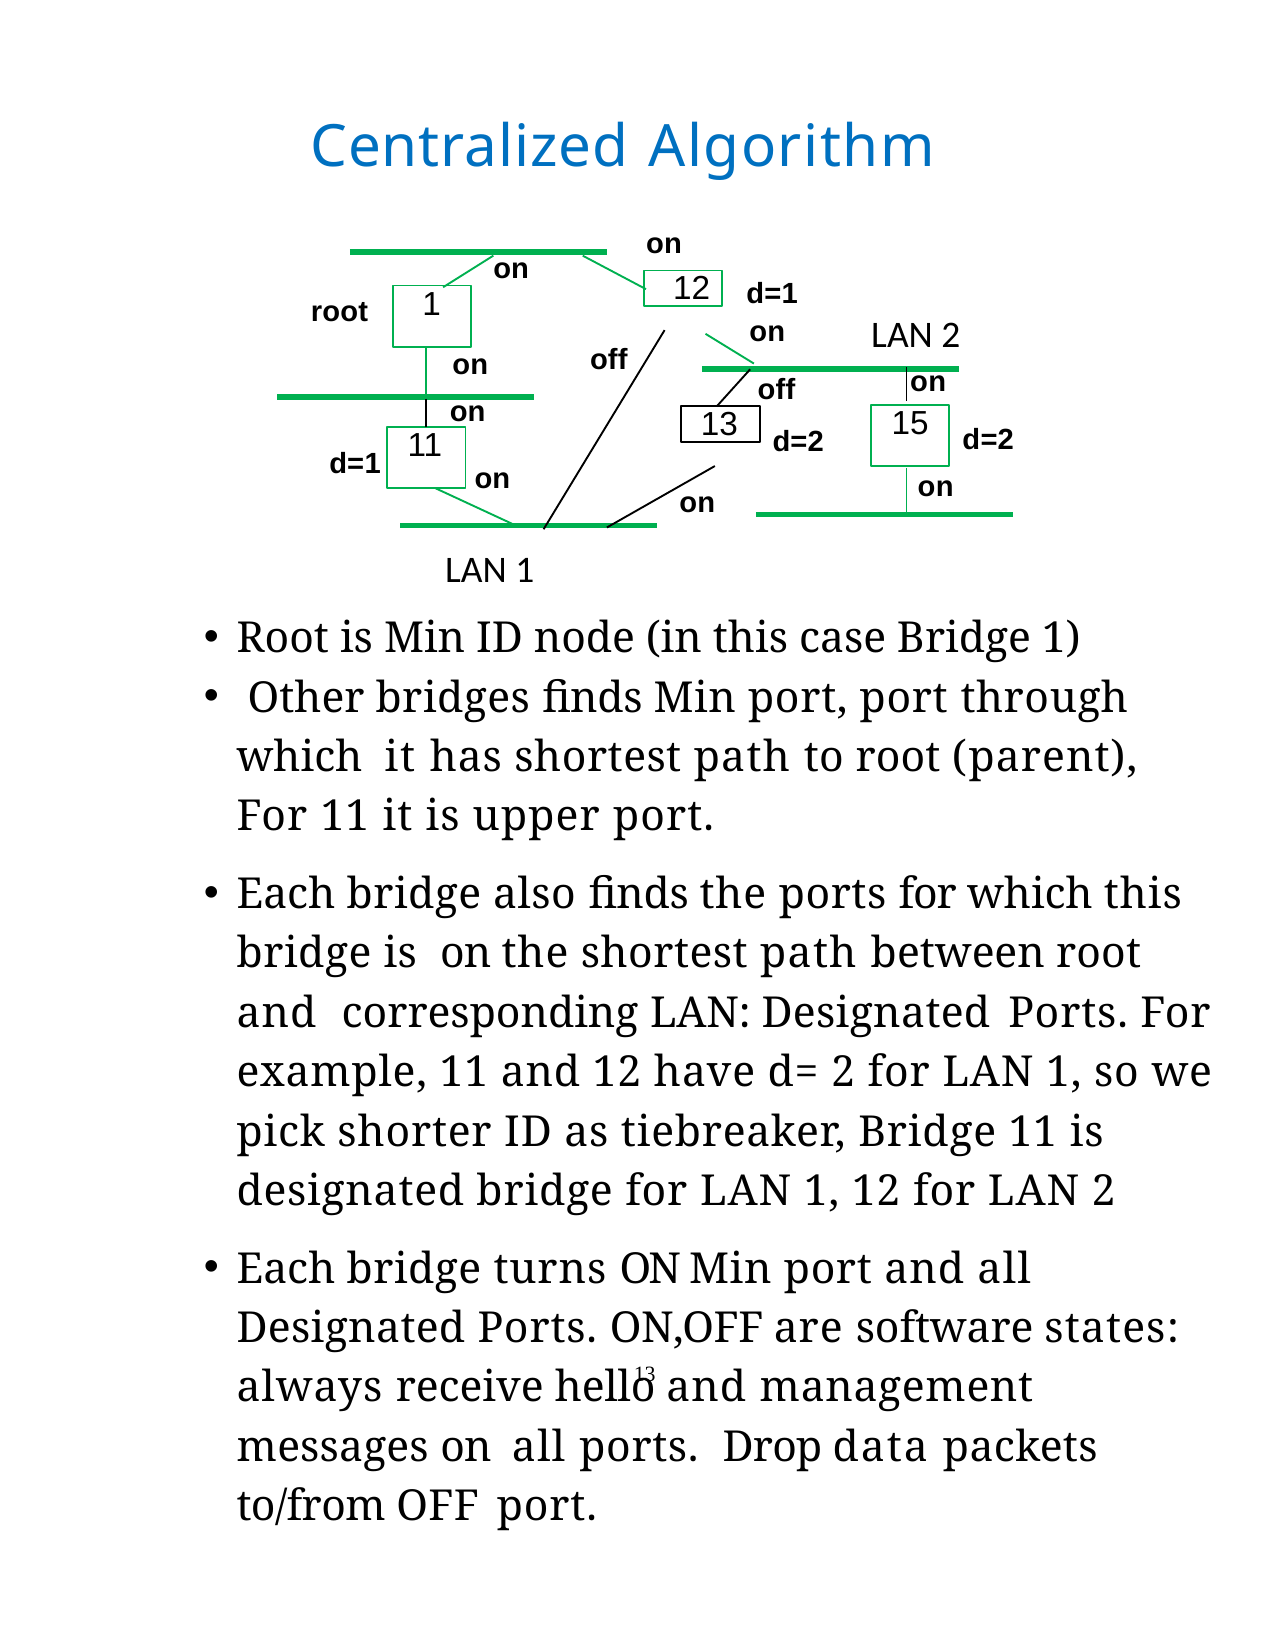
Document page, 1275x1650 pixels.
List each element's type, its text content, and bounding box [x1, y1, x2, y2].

text_box on [472, 459, 514, 495]
text_box Centralized Algorithm [308, 107, 949, 178]
text_box on [491, 248, 532, 284]
text_box 11 [405, 423, 447, 464]
text_box LAN 1 [430, 537, 587, 597]
text_box off [588, 340, 631, 376]
text_box [871, 404, 950, 467]
text_box 13 [681, 406, 760, 442]
text_box 1 [420, 281, 444, 322]
text_box on [643, 224, 685, 260]
text_box on [677, 483, 718, 519]
text_box on 15 [889, 363, 949, 441]
text_box d=2 [960, 420, 1017, 456]
text_box d=1 on [738, 272, 801, 347]
text_box LAN 2 [856, 302, 1013, 363]
text_box root [308, 291, 371, 327]
text_box off [755, 369, 798, 406]
text_box 12 [644, 270, 723, 306]
text_box d=2 [770, 422, 827, 458]
text_box on [915, 466, 957, 502]
text_box on on [439, 334, 491, 428]
text_box d=1 [327, 444, 384, 480]
text_box [387, 426, 466, 489]
text_box Root is Min ID node (in this case Bridge 1) Other bridges finds Min port, port through which it has shortest path to root (parent), For 11 it is upper port. Each bridge also finds the ports for which this bridge is on the shortest path between root and corresponding LAN: Designated Ports. For example, 11 and 12 have d= 2 for LAN 1, so we pick shorter ID as tiebreaker, Bridge 11 is designated bridge for LAN 1, 12 for LAN 2 Each bridge turns ON Min port and all Designated Ports. ON,OFF are software states: always receive hello and management messages on all ports. Drop data packets to/from OFF port. [201, 601, 1225, 1530]
text_box [392, 285, 472, 347]
